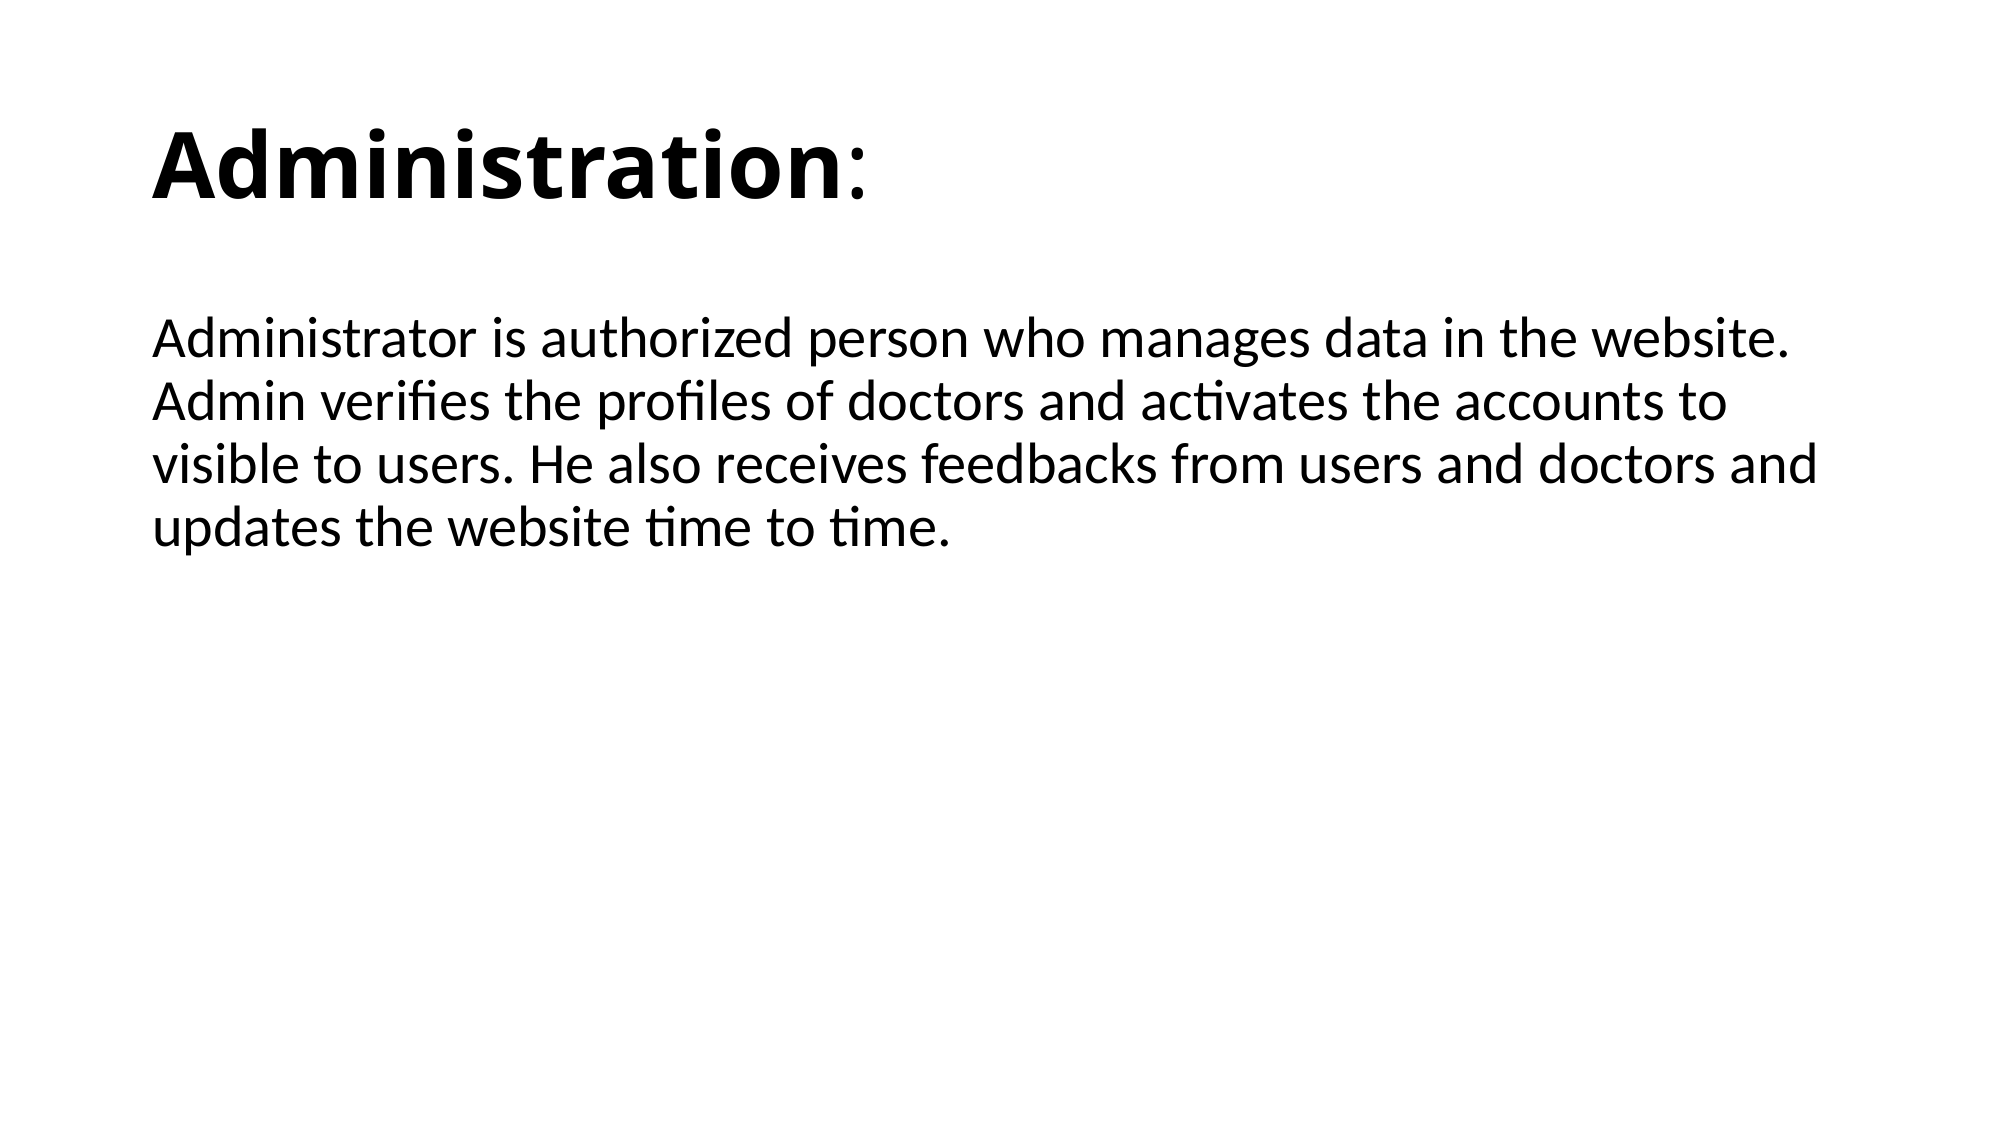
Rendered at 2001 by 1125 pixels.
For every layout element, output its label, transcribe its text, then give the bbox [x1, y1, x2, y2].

title Administration: [137, 59, 1863, 278]
list Administrator is authorized person who manages data in the website. Admin verifies the profiles of doctors and activates the accounts to visible to users. He also receives feedbacks from users and doctors and updates the website time to time. [137, 299, 1863, 1014]
